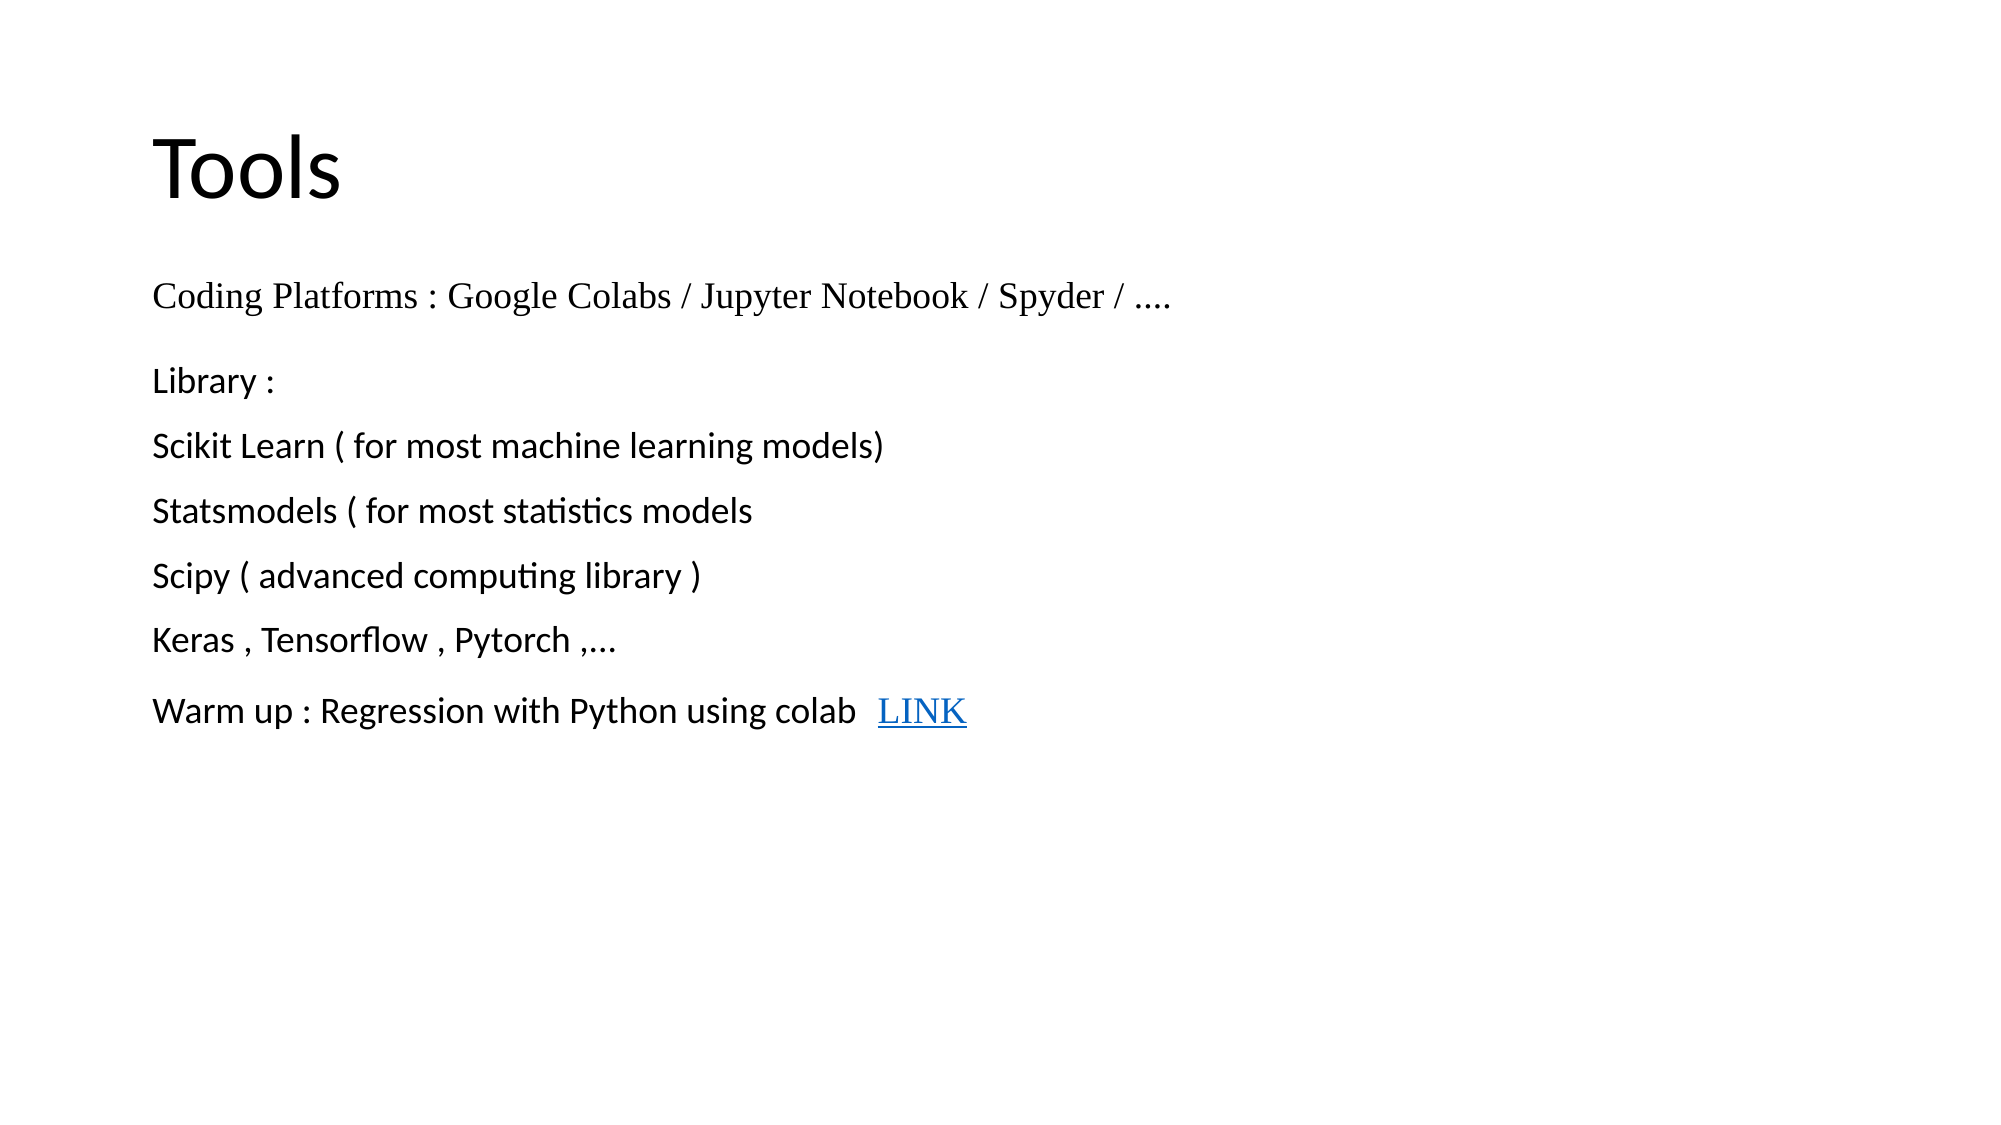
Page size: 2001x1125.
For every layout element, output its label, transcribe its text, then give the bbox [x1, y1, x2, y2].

title Tools [137, 59, 1863, 260]
text_box Warm up : Regression with Python using colab [137, 675, 905, 762]
list Coding Platforms : Google Colabs / Jupyter Notebook / Spyder / .... [137, 260, 1863, 345]
text_box Library : Scikit Learn ( for most machine learning models) Statsmodels ( for most statistics models Scipy ( advanced computing library ) Keras , Tensorflow , Pytorch ,... [137, 345, 1863, 676]
text_box LINK [862, 675, 1000, 739]
